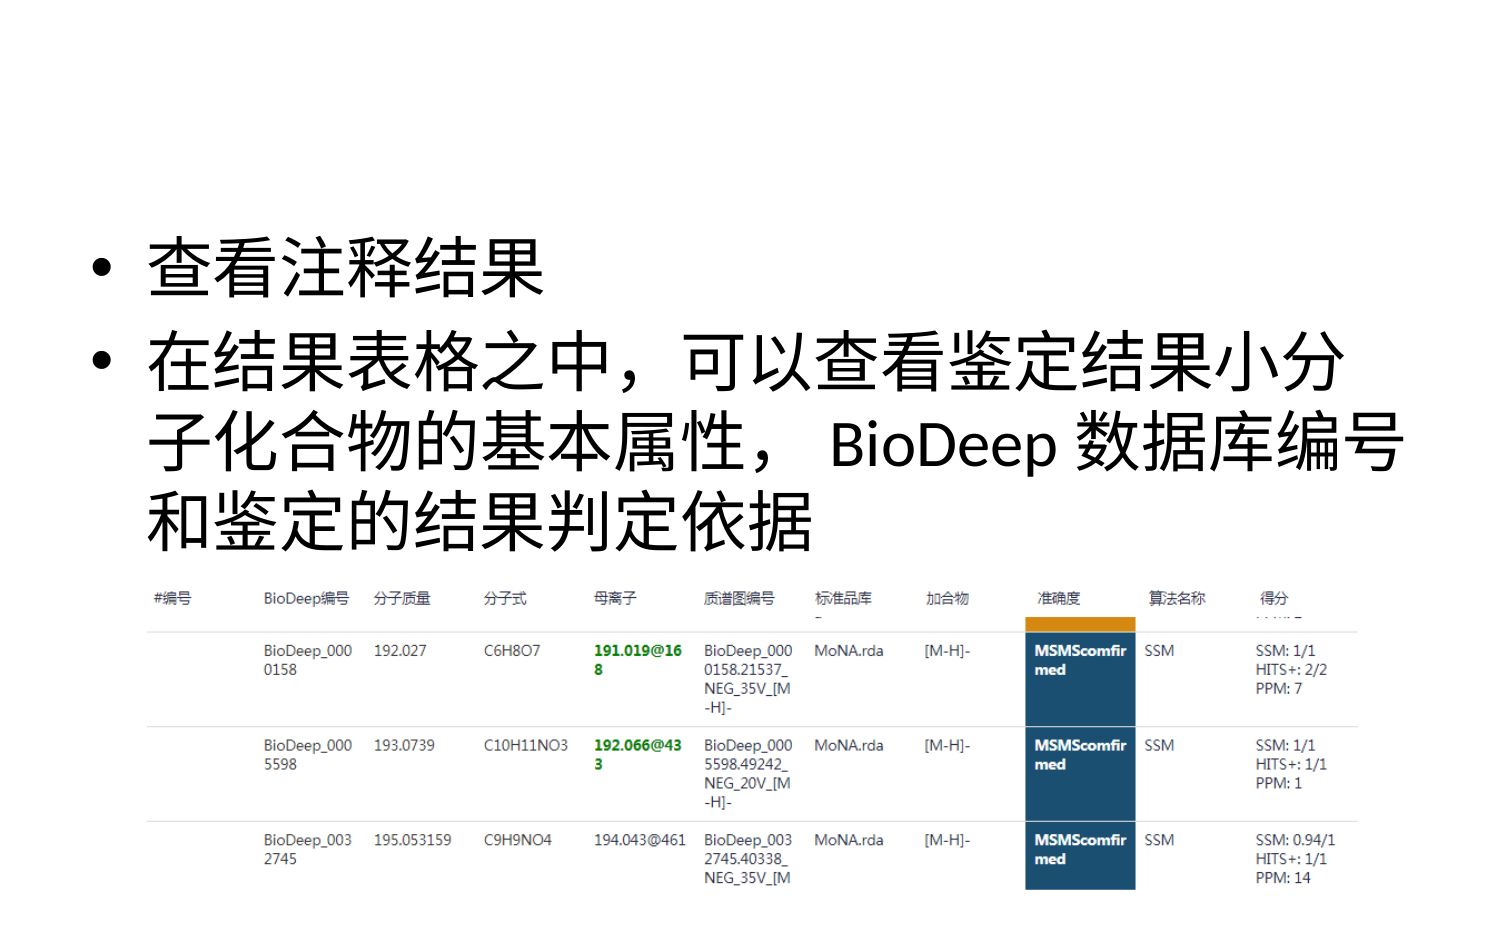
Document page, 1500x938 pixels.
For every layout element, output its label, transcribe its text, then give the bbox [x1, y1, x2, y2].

picture [147, 587, 1358, 901]
list 查看注释结果 在结果表格之中，可以查看鉴定结果小分子化合物的基本属性，BioDeep数据库编号和鉴定的结果判定依据 [75, 218, 1425, 838]
